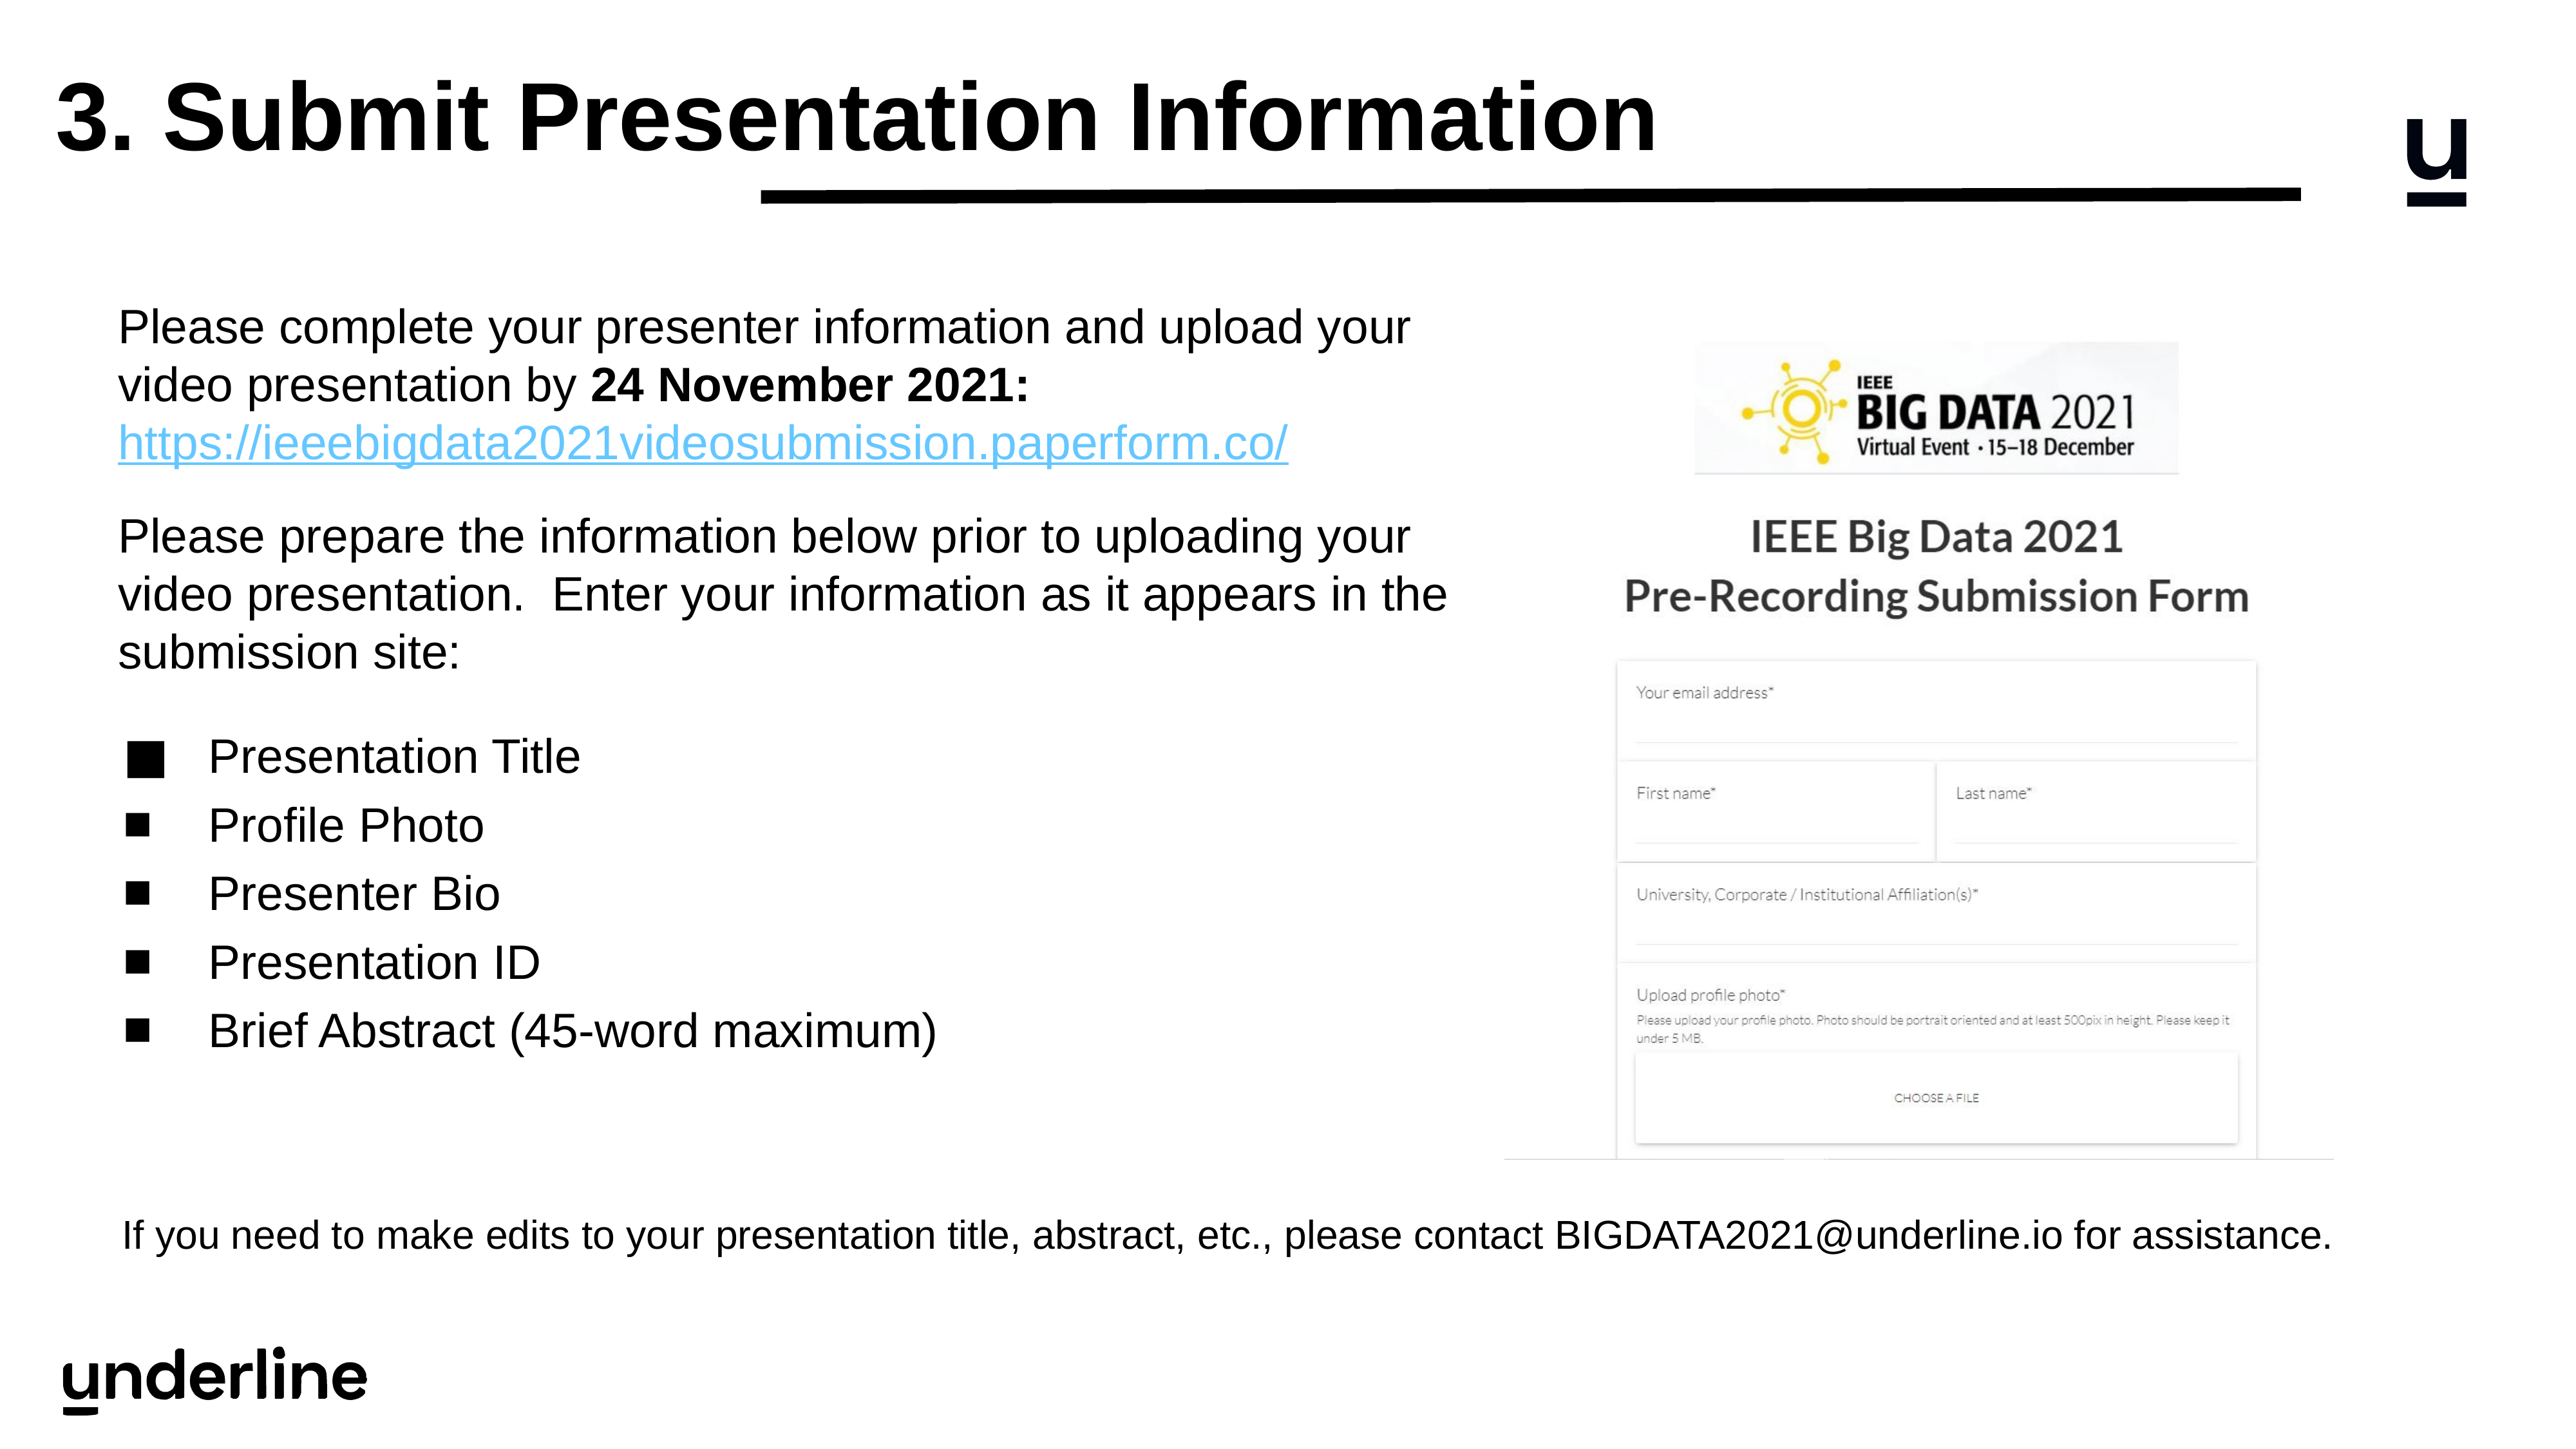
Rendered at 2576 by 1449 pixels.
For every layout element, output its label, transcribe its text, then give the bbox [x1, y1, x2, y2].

text_box 3. Submit Presentation Information [0, 31, 1801, 207]
text_box Please complete your presenter information and upload your video presentation by 24 November 2021: https://ieeebigdata2021videosubmission.paperform.co/ Please prepare the information below prior to uploading your video presentation. Enter your information as it appears in the submission site: Presentation Title Profile Photo Presenter Bio Presentation ID Brief Abstract (45-word maximum) [112, 194, 1505, 1159]
text_box If you need to make edits to your presentation title, abstract, etc., please contact BIGDATA2021@underline.io for assistance. [112, 1199, 2464, 1267]
picture [1504, 27, 2573, 1160]
picture [62, 1346, 368, 1416]
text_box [761, 194, 2297, 198]
